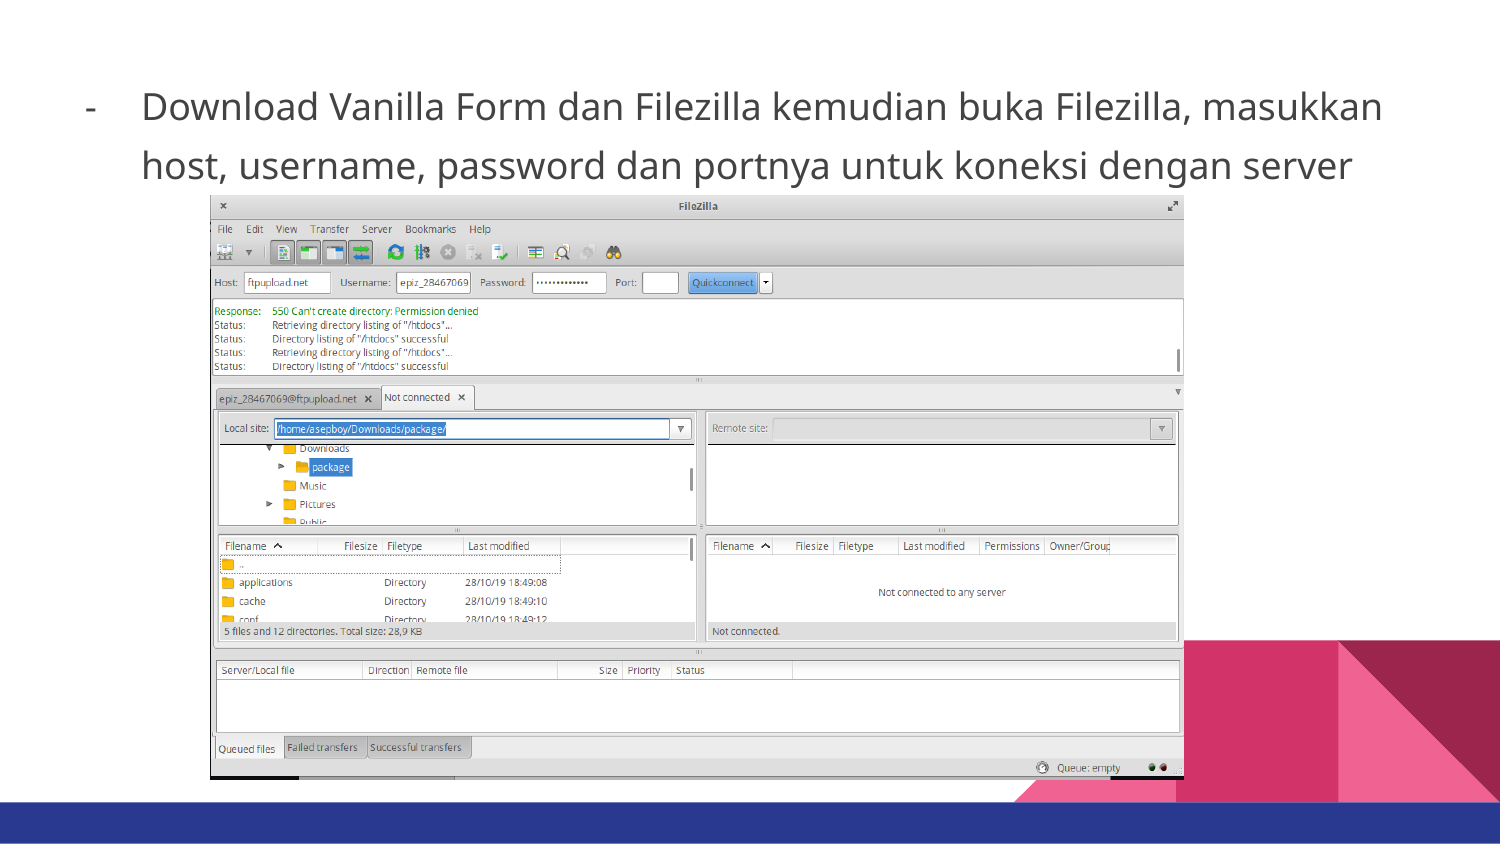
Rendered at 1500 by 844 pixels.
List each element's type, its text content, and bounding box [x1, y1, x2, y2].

list Download Vanilla Form dan Filezilla kemudian buka Filezilla, masukkan host, username, password dan portnya untuk koneksi dengan server [51, 58, 1449, 750]
picture [210, 195, 1184, 780]
